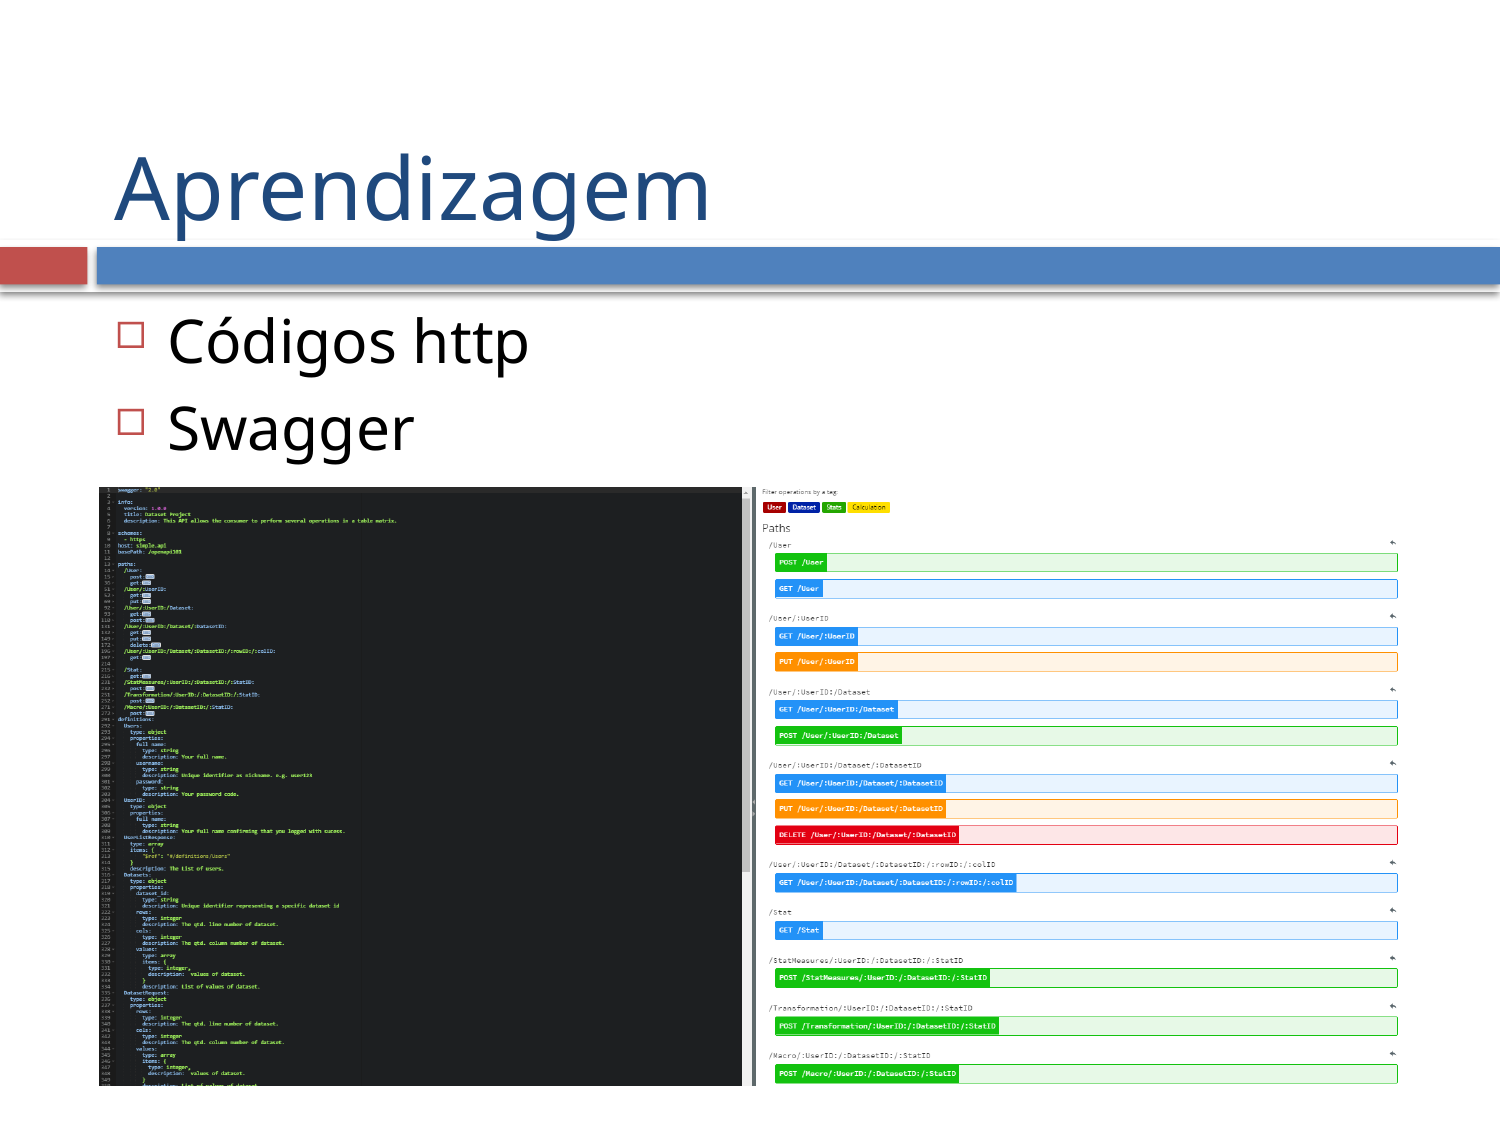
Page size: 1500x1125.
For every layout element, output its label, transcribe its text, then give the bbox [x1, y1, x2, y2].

title Aprendizagem [99, 25, 1438, 246]
list Códigos http Swagger [99, 295, 1438, 1013]
picture [99, 487, 1402, 1086]
